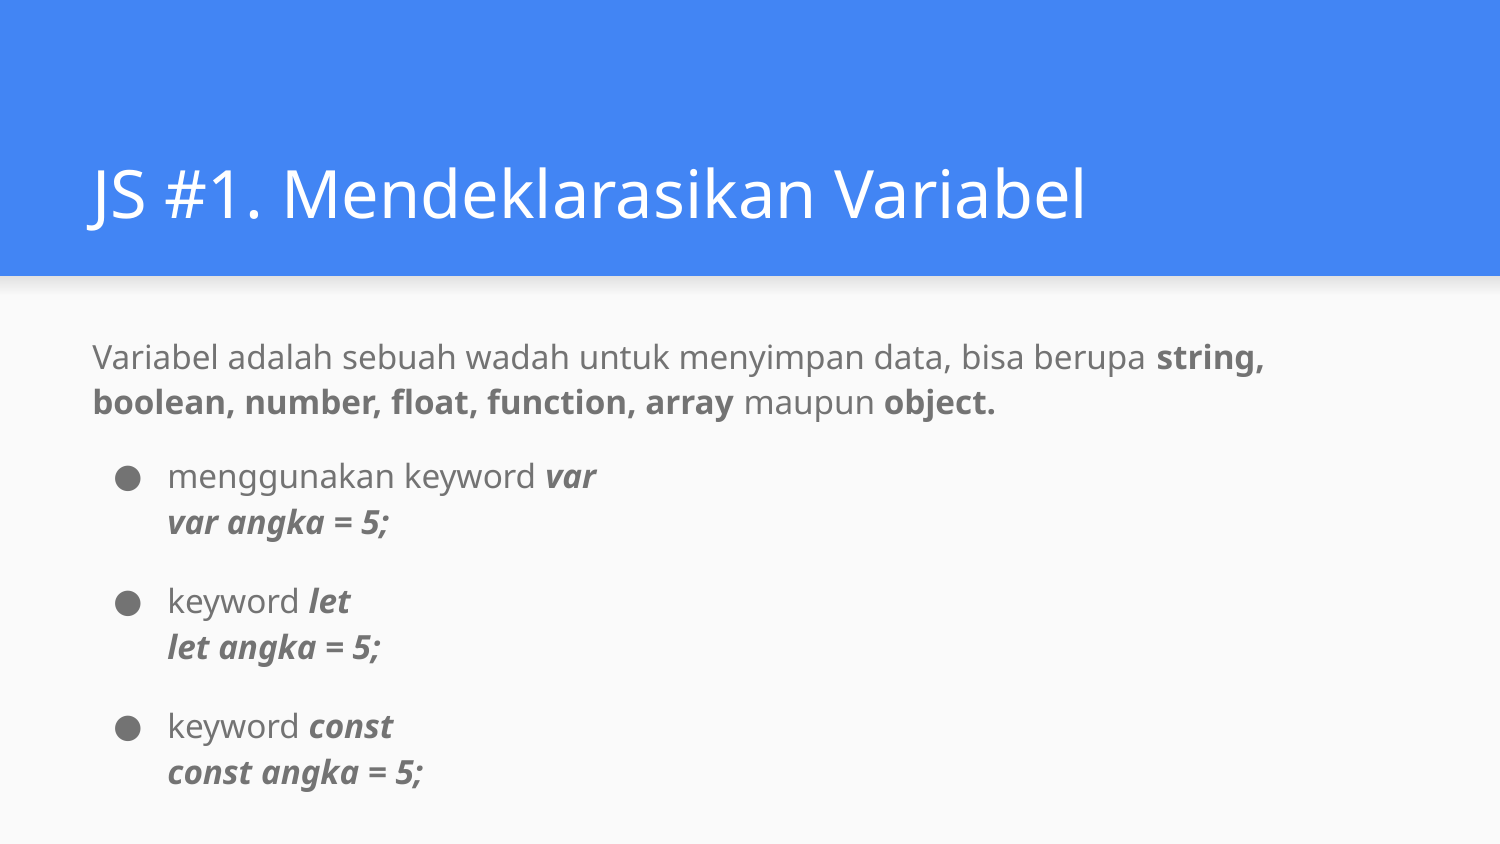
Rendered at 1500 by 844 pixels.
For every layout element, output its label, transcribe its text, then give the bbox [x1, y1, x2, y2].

list Variabel adalah sebuah wadah untuk menyimpan data, bisa berupa string, boolean, number, float, function, array maupun object. menggunakan keyword var var angka = 5; keyword let let angka = 5; keyword const const angka = 5; [77, 314, 1427, 812]
title JS #1. Mendeklarasikan Variabel [77, 121, 1427, 248]
